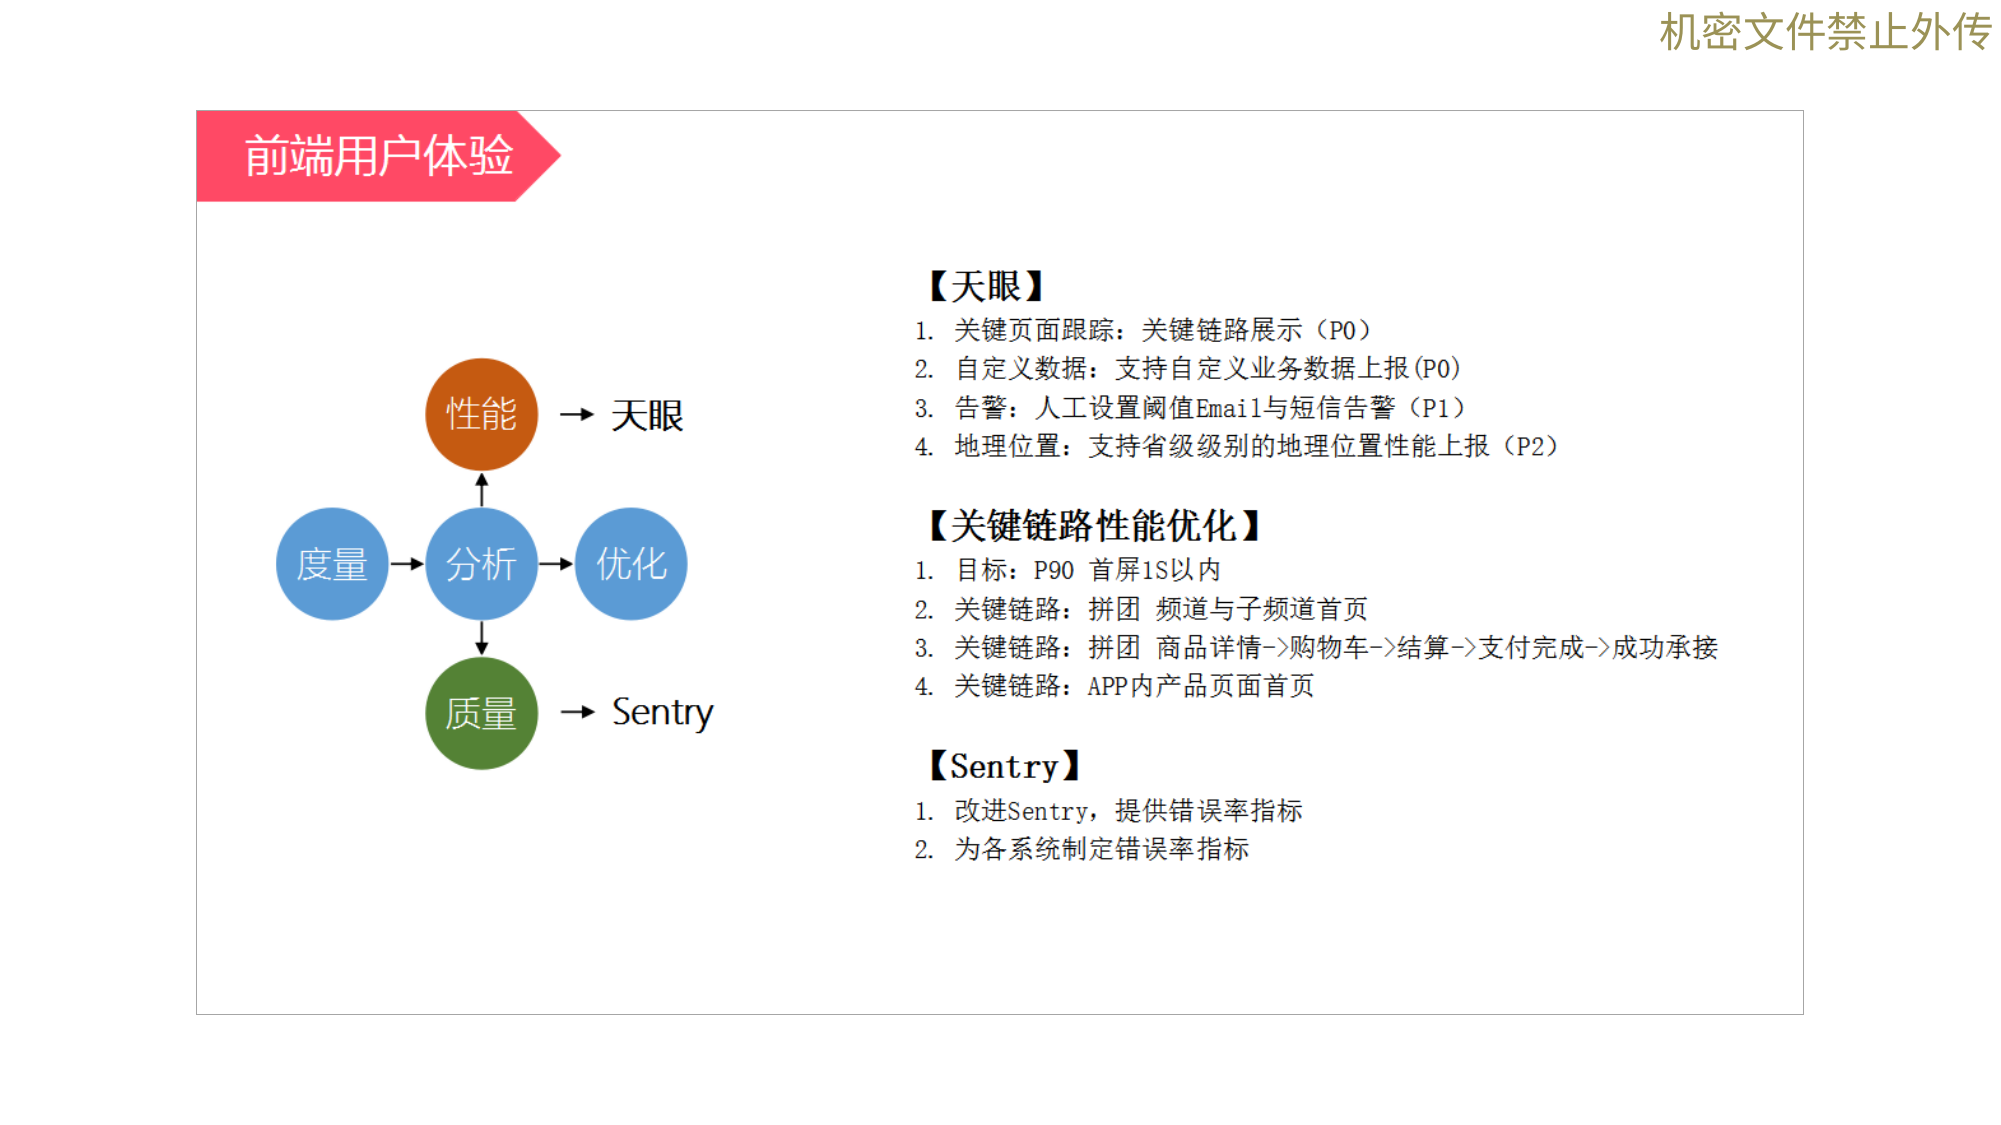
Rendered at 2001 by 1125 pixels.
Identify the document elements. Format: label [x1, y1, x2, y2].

picture [196, 110, 1804, 1015]
